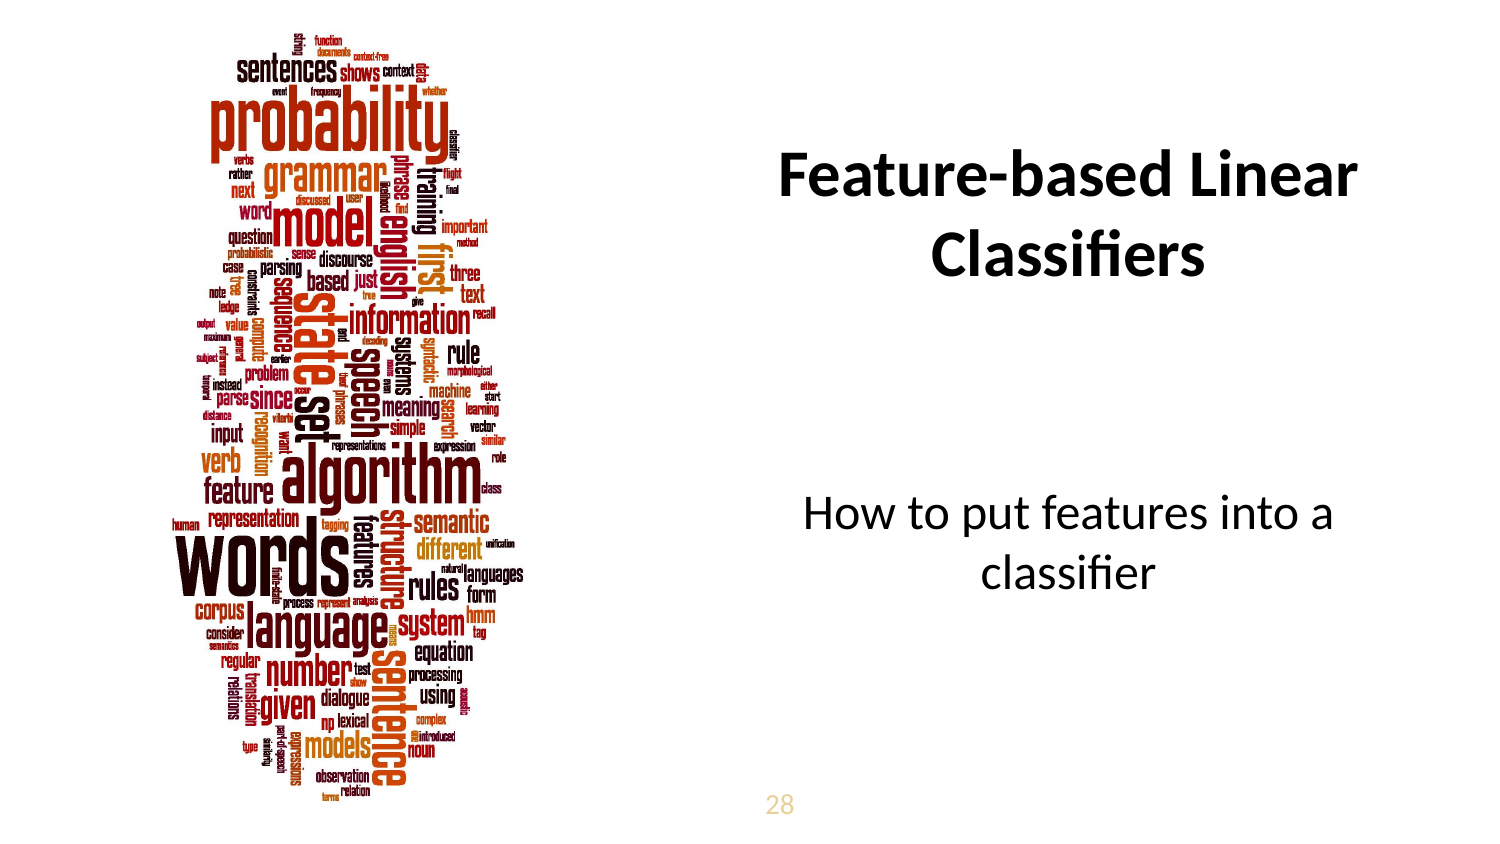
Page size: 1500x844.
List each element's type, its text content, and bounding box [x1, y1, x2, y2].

slide_number 28 [749, 771, 876, 829]
subtitle How to put features into a classifier [750, 471, 1388, 747]
title Feature-based Linear Classifiers [750, 71, 1389, 297]
picture [128, 27, 563, 810]
